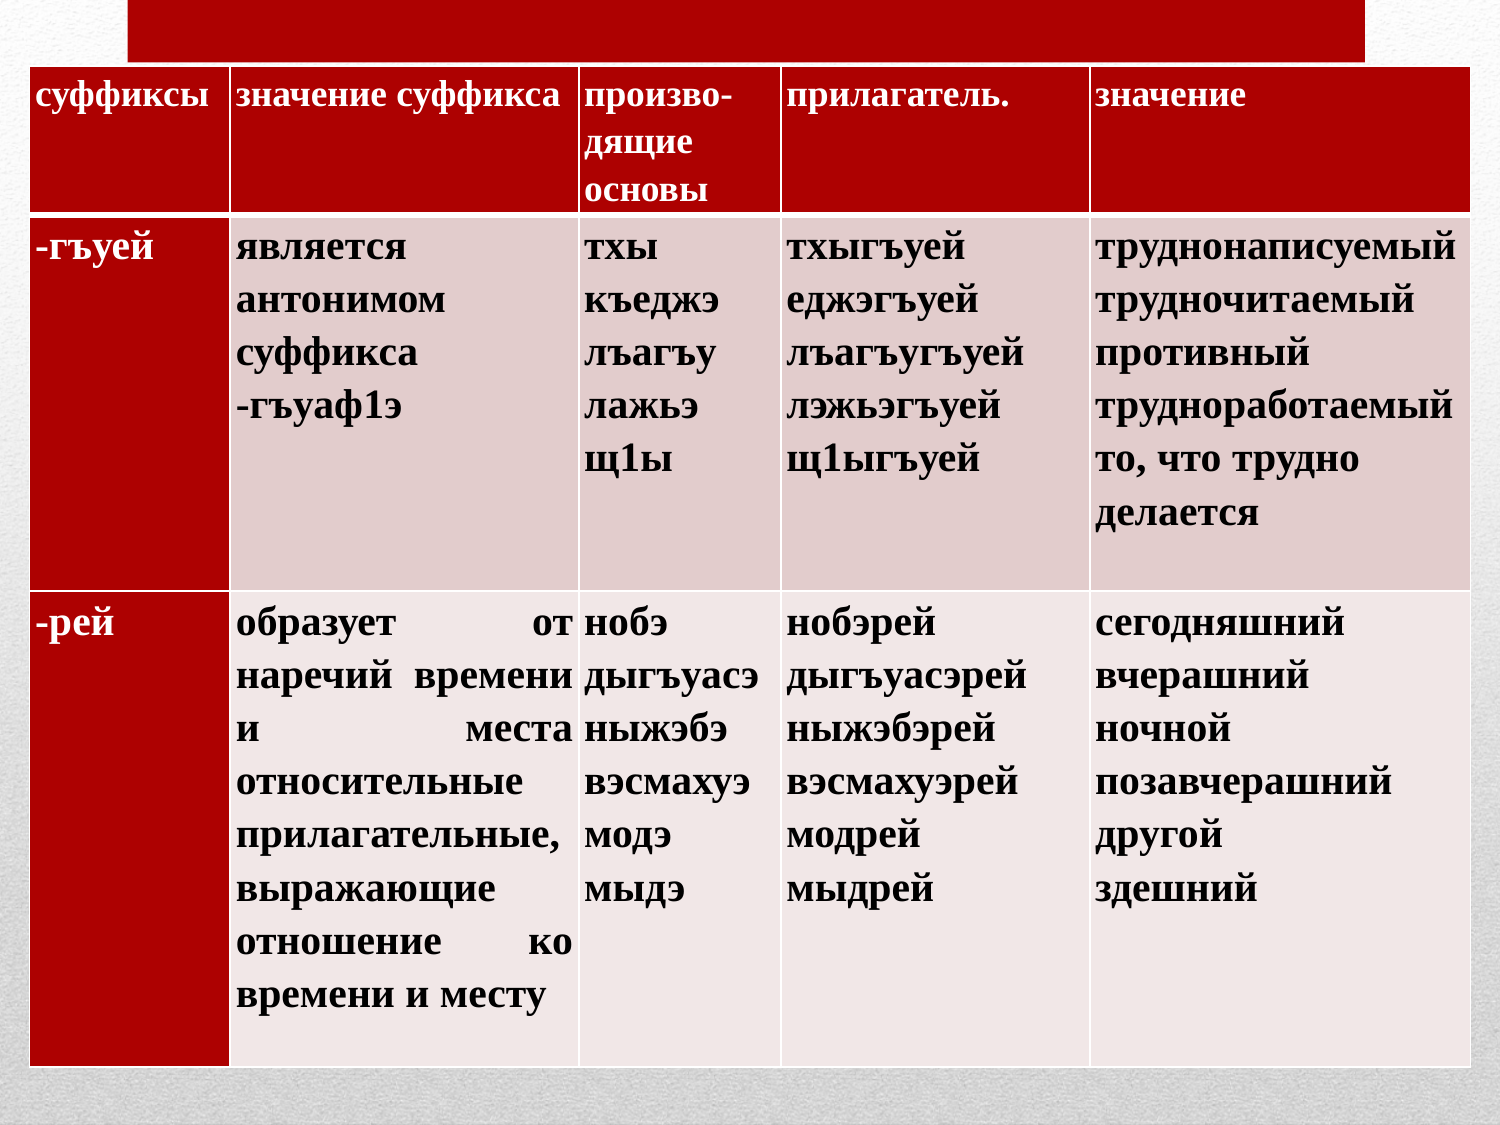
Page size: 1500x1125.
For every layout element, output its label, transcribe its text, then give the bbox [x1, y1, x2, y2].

table_cell тхы къеджэ лъагъу лажьэ щ1ы [580, 218, 780, 590]
table_cell является антонимом суффикса -гъуаф1э [231, 218, 578, 590]
table_cell -гъуей [30, 218, 229, 590]
table_header прилагатель. [782, 67, 1089, 212]
table_cell -рей [30, 592, 229, 1066]
table_header значение [1091, 67, 1470, 212]
table_header произво-дящие основы [580, 67, 780, 212]
table_header значение суффикса [231, 67, 578, 212]
table_cell нобэ дыгъуасэ ныжэбэ вэсмахуэ модэ мыдэ [580, 592, 780, 1066]
table_cell сегодняшний вчерашний ночной позавчерашний другой здешний [1091, 592, 1470, 1066]
table_cell нобэрей дыгъуасэрей ныжэбэрей вэсмахуэрей модрей мыдрей [782, 592, 1089, 1066]
table_cell образует от наречий времени и места относительные прилагательные, выражающие отношение ко времени и месту [231, 592, 578, 1066]
table_cell труднонаписуемый трудночитаемый противный трудноработаемый то, что трудно делается [1091, 218, 1470, 590]
table_header суффиксы [30, 67, 229, 212]
table_cell тхыгъуей еджэгъуей лъагъугъуей лэжьэгъуей щ1ыгъуей [782, 218, 1089, 590]
